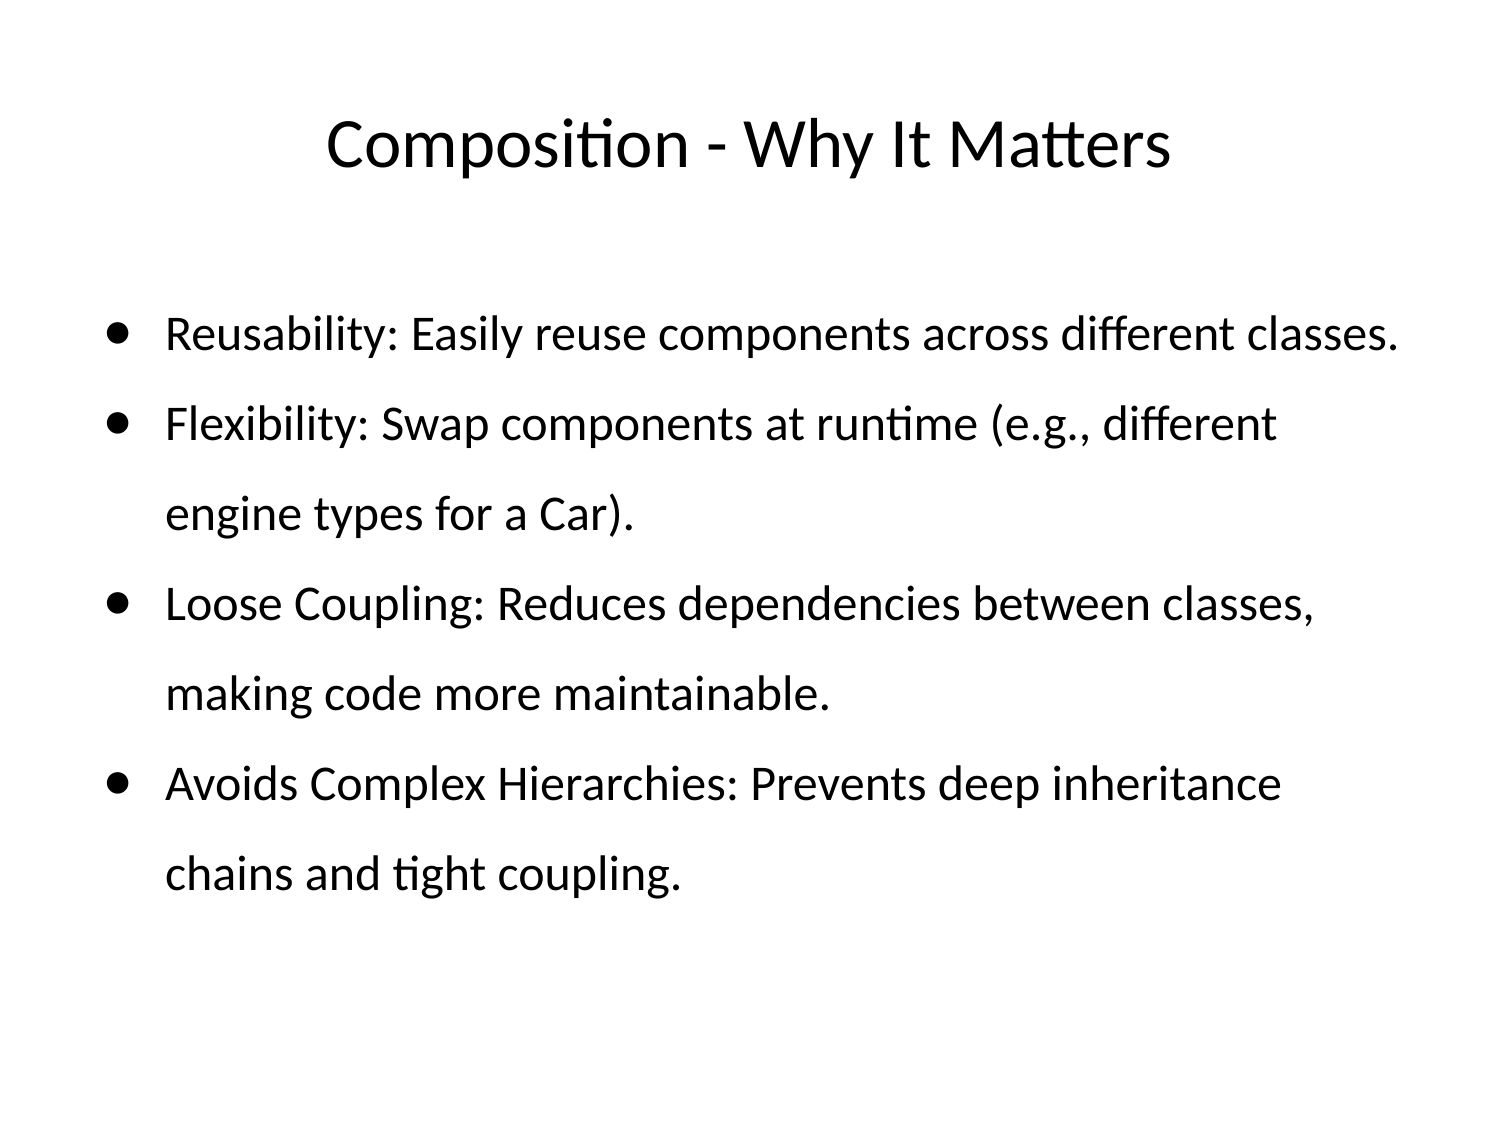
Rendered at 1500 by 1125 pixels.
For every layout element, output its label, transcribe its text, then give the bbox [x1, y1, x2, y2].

title Composition - Why It Matters [75, 45, 1425, 233]
list Reusability: Easily reuse components across different classes. Flexibility: Swap components at runtime (e.g., different engine types for a Car). Loose Coupling: Reduces dependencies between classes, making code more maintainable. Avoids Complex Hierarchies: Prevents deep inheritance chains and tight coupling. [75, 262, 1425, 1005]
